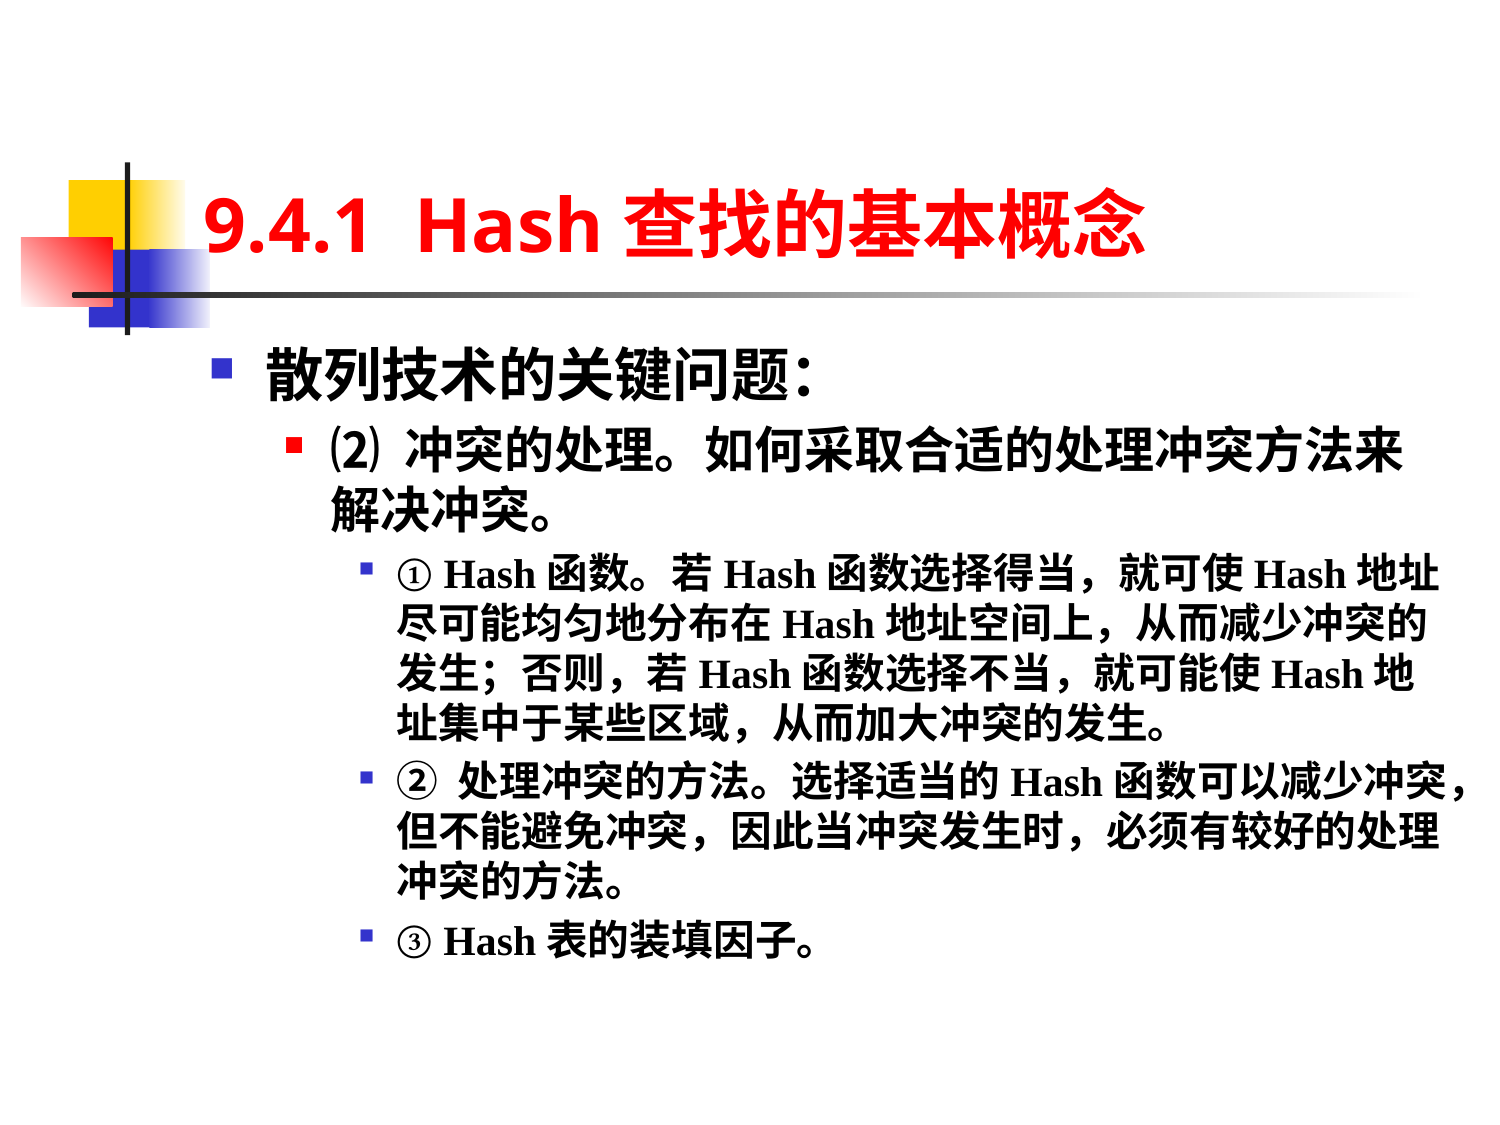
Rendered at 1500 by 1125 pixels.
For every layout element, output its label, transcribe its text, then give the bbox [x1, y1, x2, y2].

title 9.4.1 Hash查找的基本概念 [188, 35, 1468, 275]
list 散列技术的关键问题： ⑵ 冲突的处理。如何采取合适的处理冲突方法来解决冲突。 ① Hash函数。若Hash函数选择得当，就可使Hash地址尽可能均匀地分布在Hash地址空间上，从而减少冲突的发生；否则，若Hash函数选择不当，就可能使Hash地址集中于某些区域，从而加大冲突的发生。 ② 处理冲突的方法。选择适当的Hash函数可以减少冲突，但不能避免冲突，因此当冲突发生时，必须有较好的处理冲突的方法。 ③ Hash表的装填因子。 [193, 331, 1469, 1006]
